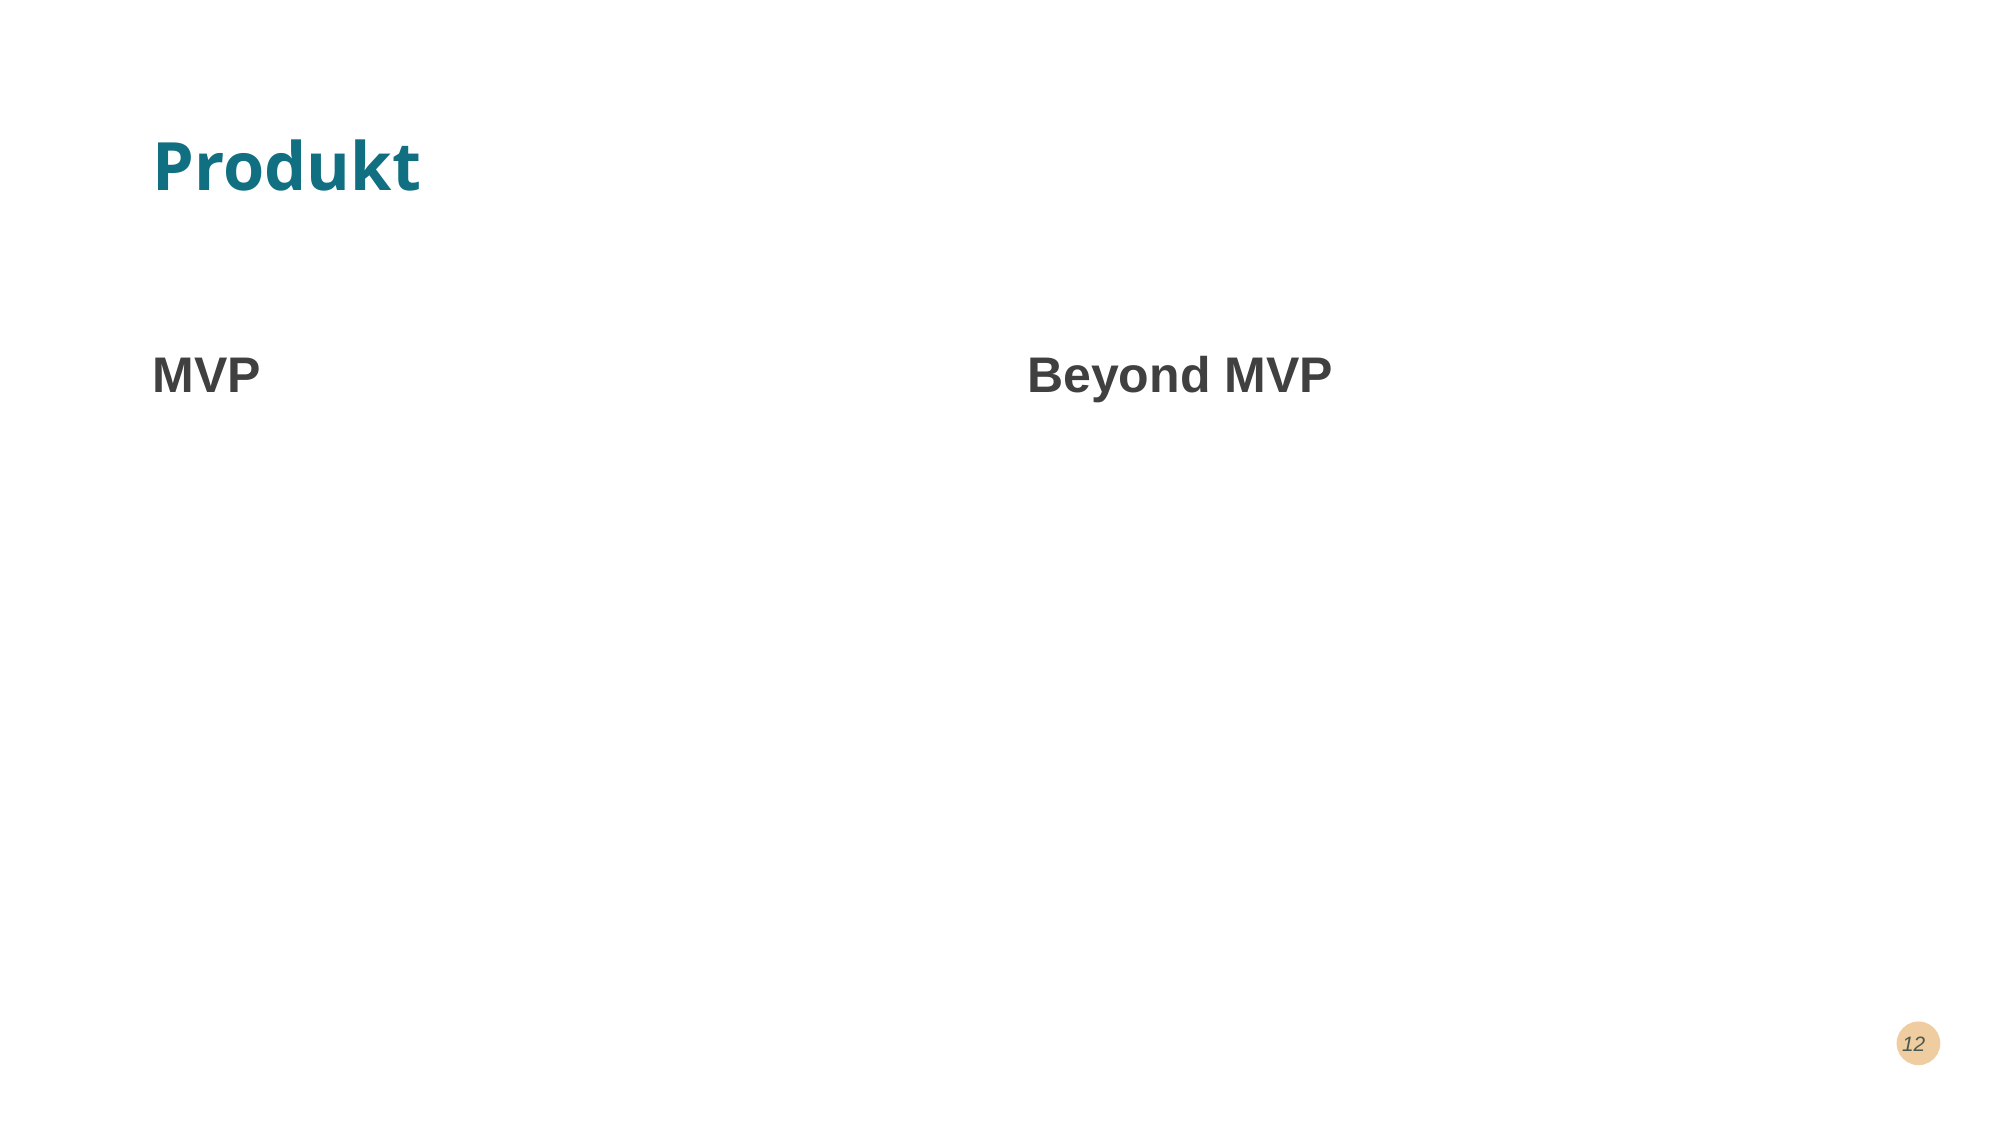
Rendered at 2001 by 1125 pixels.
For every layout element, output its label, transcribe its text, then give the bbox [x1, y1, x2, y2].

list MVP [137, 275, 984, 411]
slide_number 12 [1881, 1012, 1940, 1073]
title Produkt [137, 59, 1863, 278]
list Beyond MVP [1012, 275, 1863, 411]
